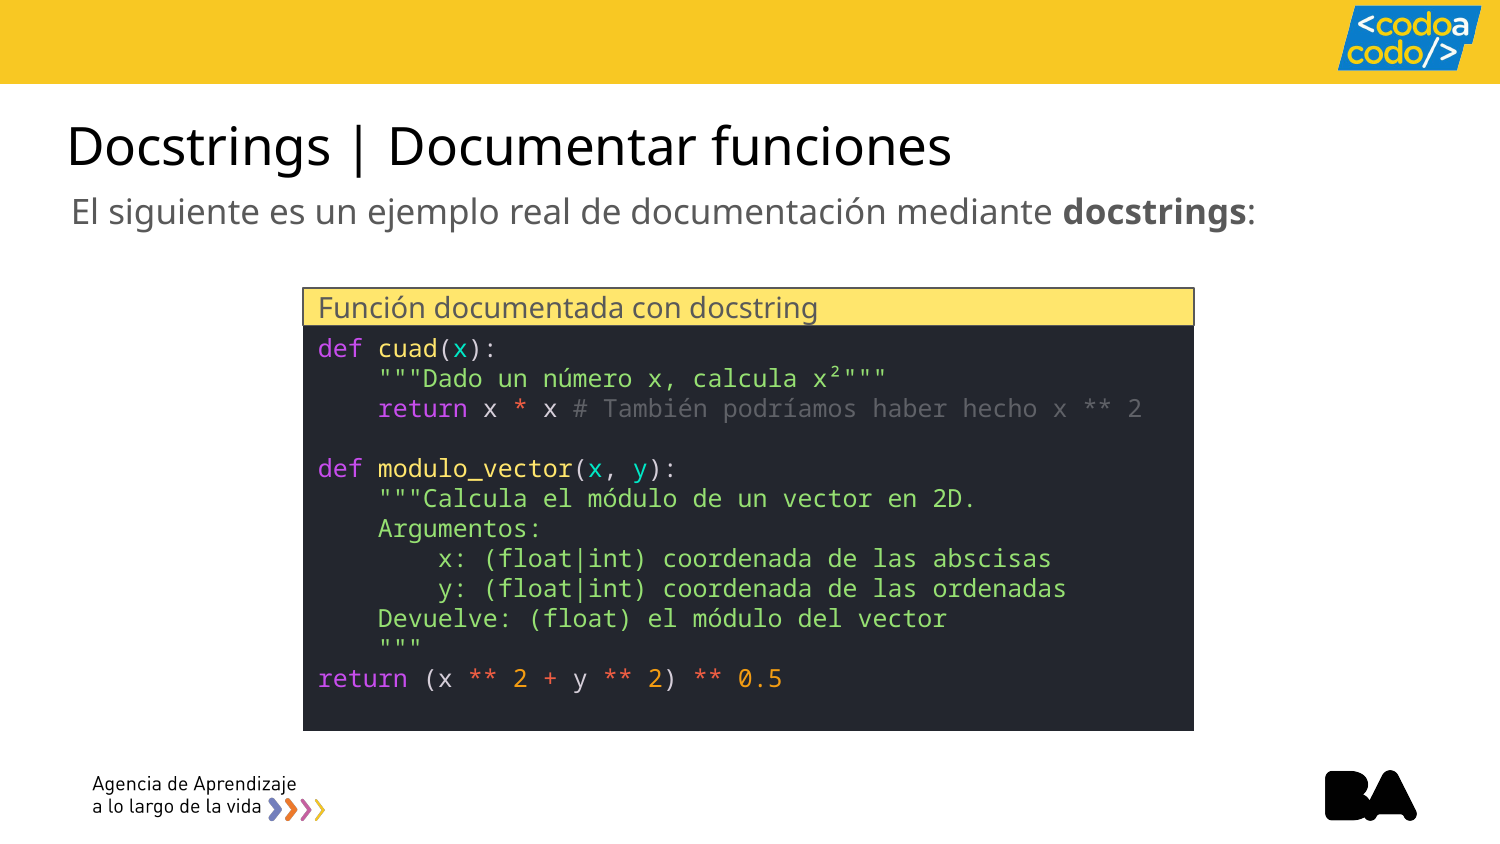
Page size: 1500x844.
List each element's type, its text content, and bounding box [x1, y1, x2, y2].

text_box El siguiente es un ejemplo real de documentación mediante docstrings: [70, 168, 1430, 706]
text_box Función documentada con docstring [303, 287, 1194, 326]
text_box def cuad(x): """Dado un número x, calcula x²""" return x * x # También podríamos haber hecho x ** 2 def modulo_vector(x, y): """Calcula el módulo de un vector en 2D. Argumentos: x: (float|int) coordenada de las abscisas y: (float|int) coordenada de las ordenadas Devuelve: (float) el módulo del vector """ return (x ** 2 + y ** 2) ** 0.5 [303, 326, 1194, 731]
title Docstrings | Documentar funciones [51, 98, 1446, 192]
picture [70, 756, 344, 835]
picture [1325, 770, 1417, 821]
picture [1337, 5, 1482, 71]
